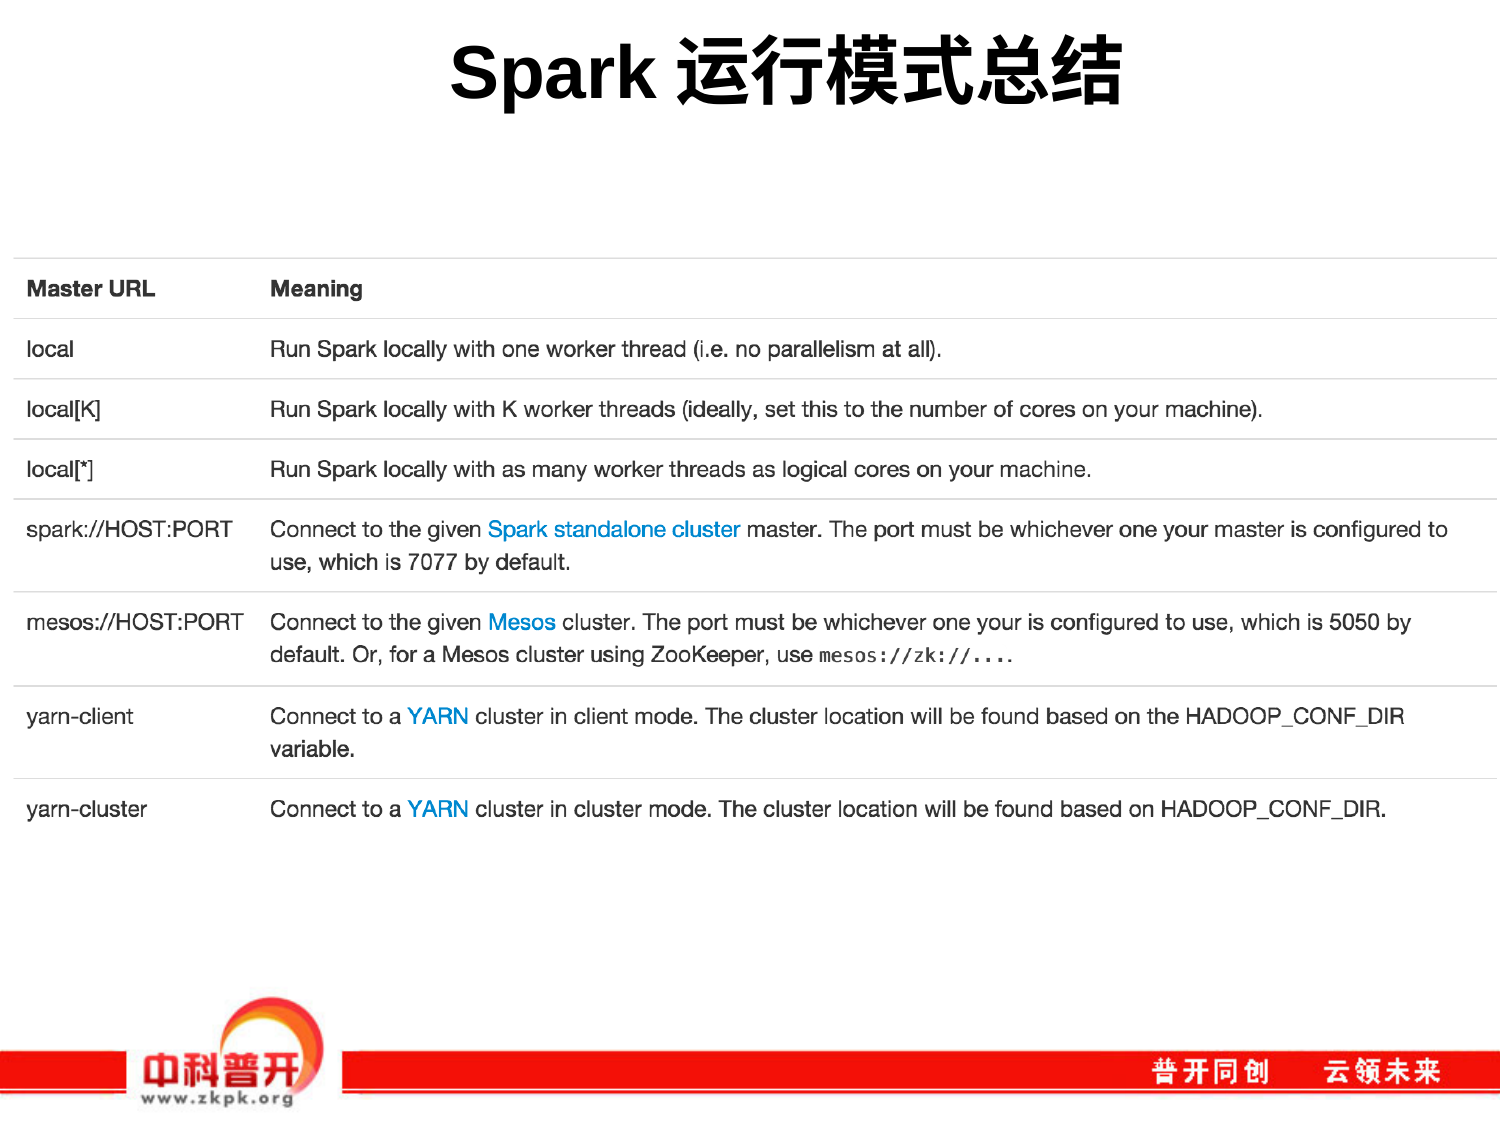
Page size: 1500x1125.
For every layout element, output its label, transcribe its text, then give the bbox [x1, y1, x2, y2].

picture [0, 0, 1500, 1125]
title Spark运行模式总结 [62, 12, 1500, 125]
